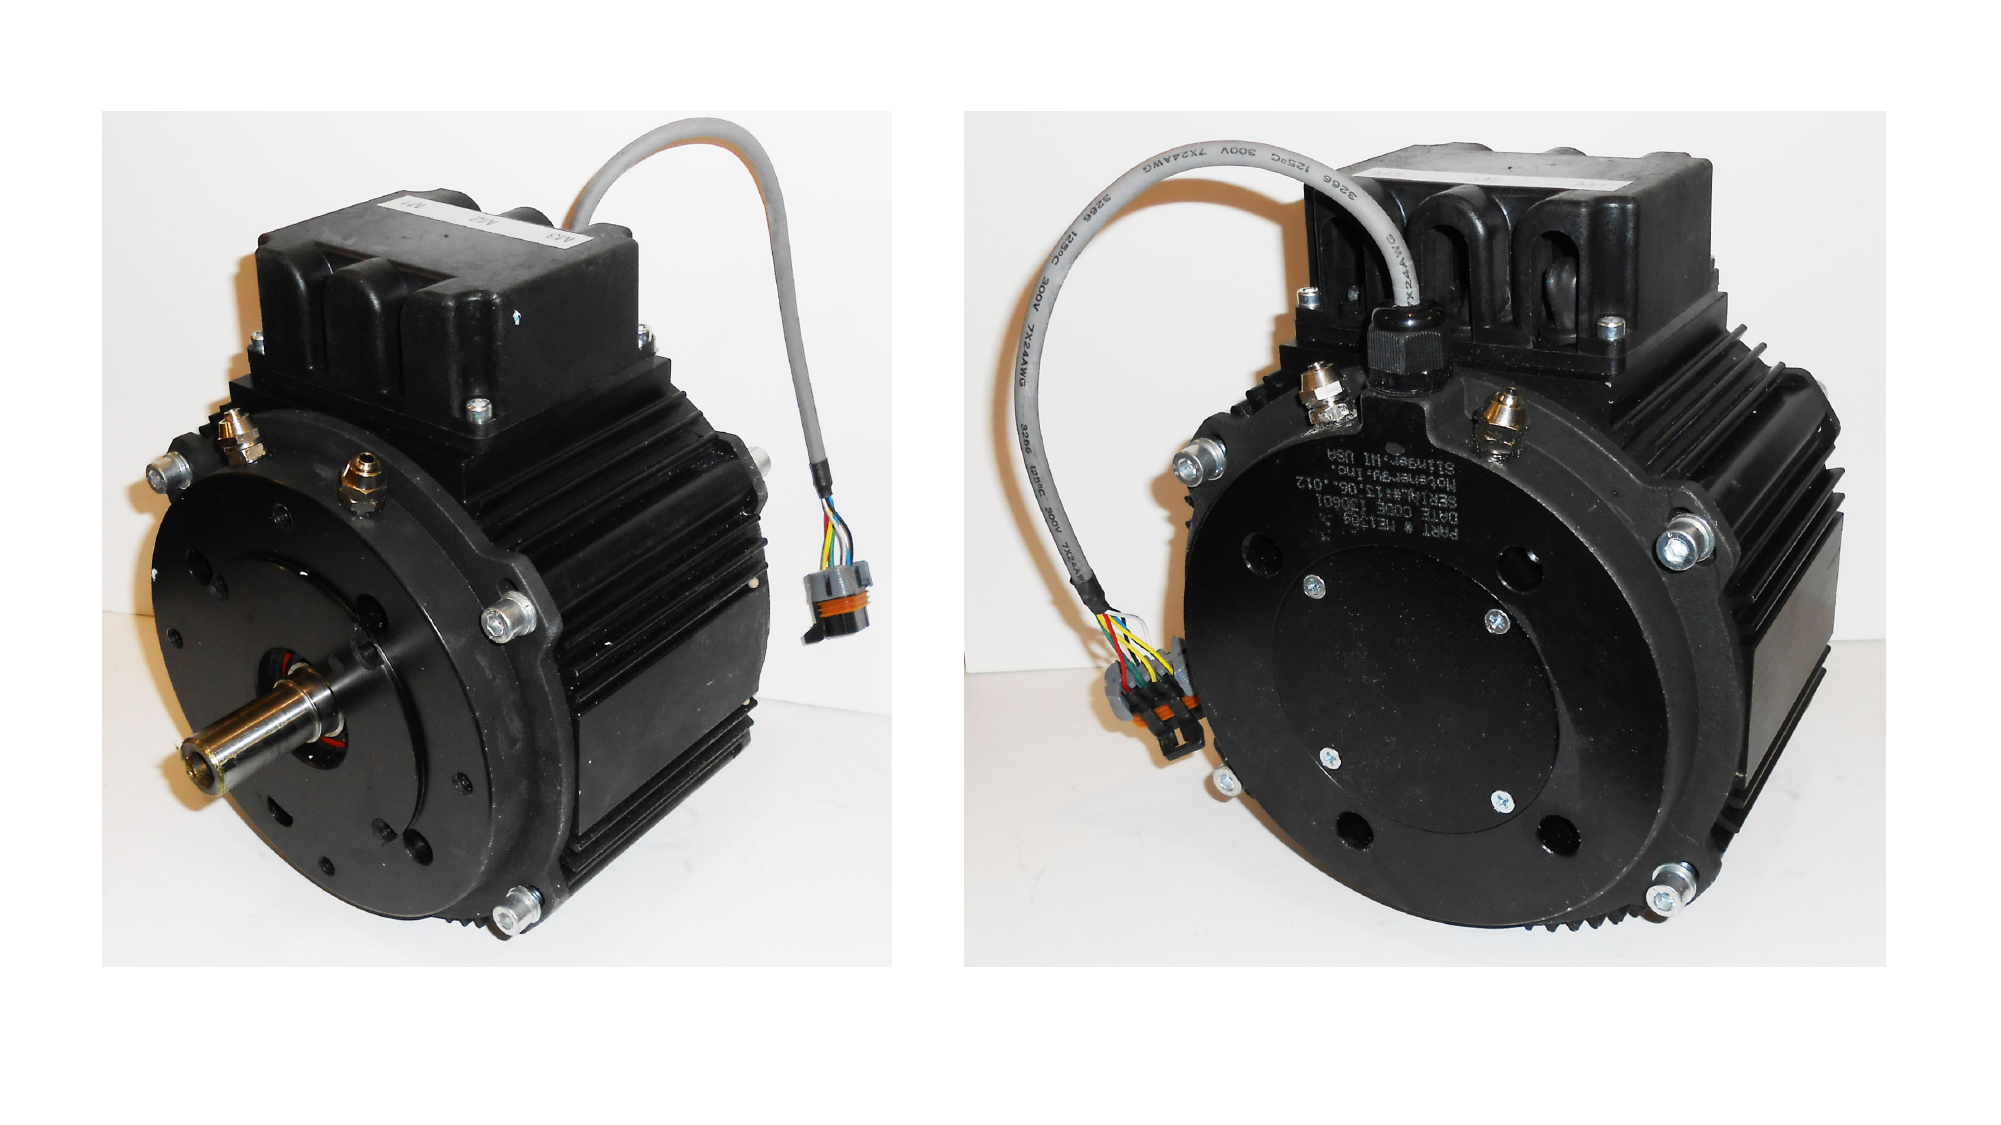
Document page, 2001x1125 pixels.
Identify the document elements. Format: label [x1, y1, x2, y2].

picture [964, 111, 1886, 967]
picture [102, 111, 892, 967]
